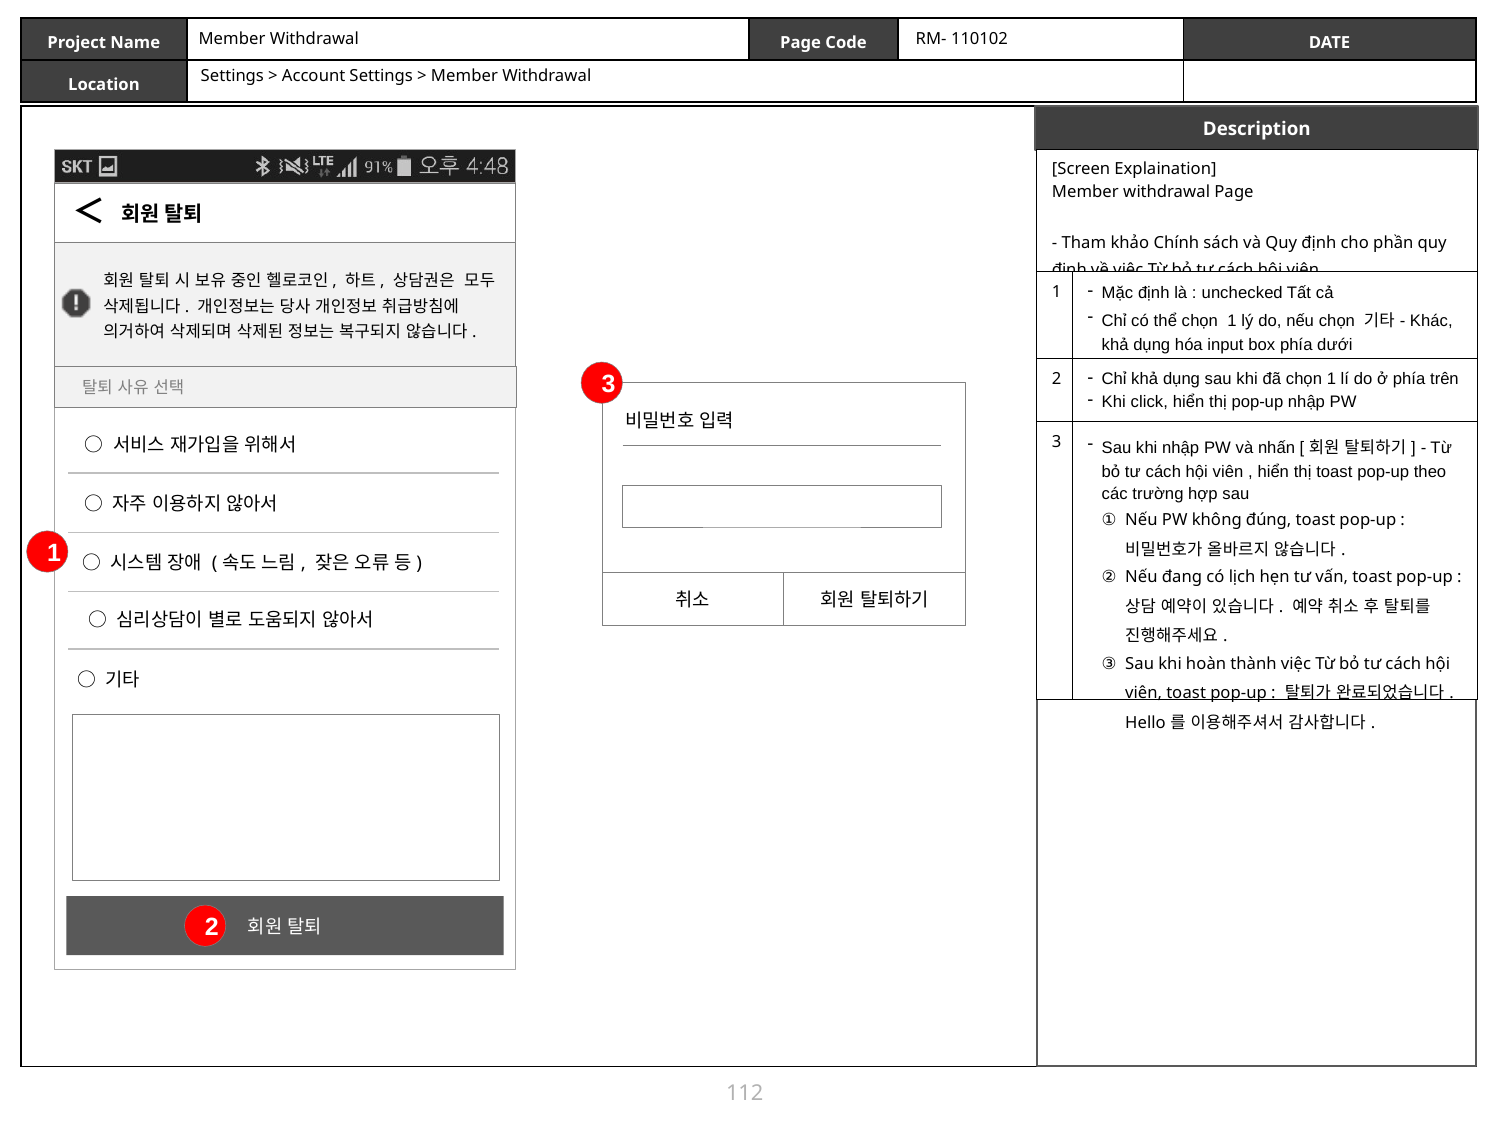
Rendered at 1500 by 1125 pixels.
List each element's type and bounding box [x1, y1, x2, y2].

table_cell [1037, 422, 1072, 699]
table_cell [1073, 272, 1477, 358]
text_box [183, 20, 375, 55]
table_cell [1037, 359, 1072, 421]
text_box [24, 148, 557, 970]
table_cell [1073, 359, 1477, 421]
text_box [900, 20, 1024, 55]
table_cell [1073, 422, 1477, 699]
picture [52, 279, 101, 328]
table_cell [1037, 272, 1072, 358]
slide_number [569, 1063, 920, 1124]
text_box [579, 359, 966, 626]
table_header [1037, 150, 1477, 271]
text_box [185, 57, 607, 93]
